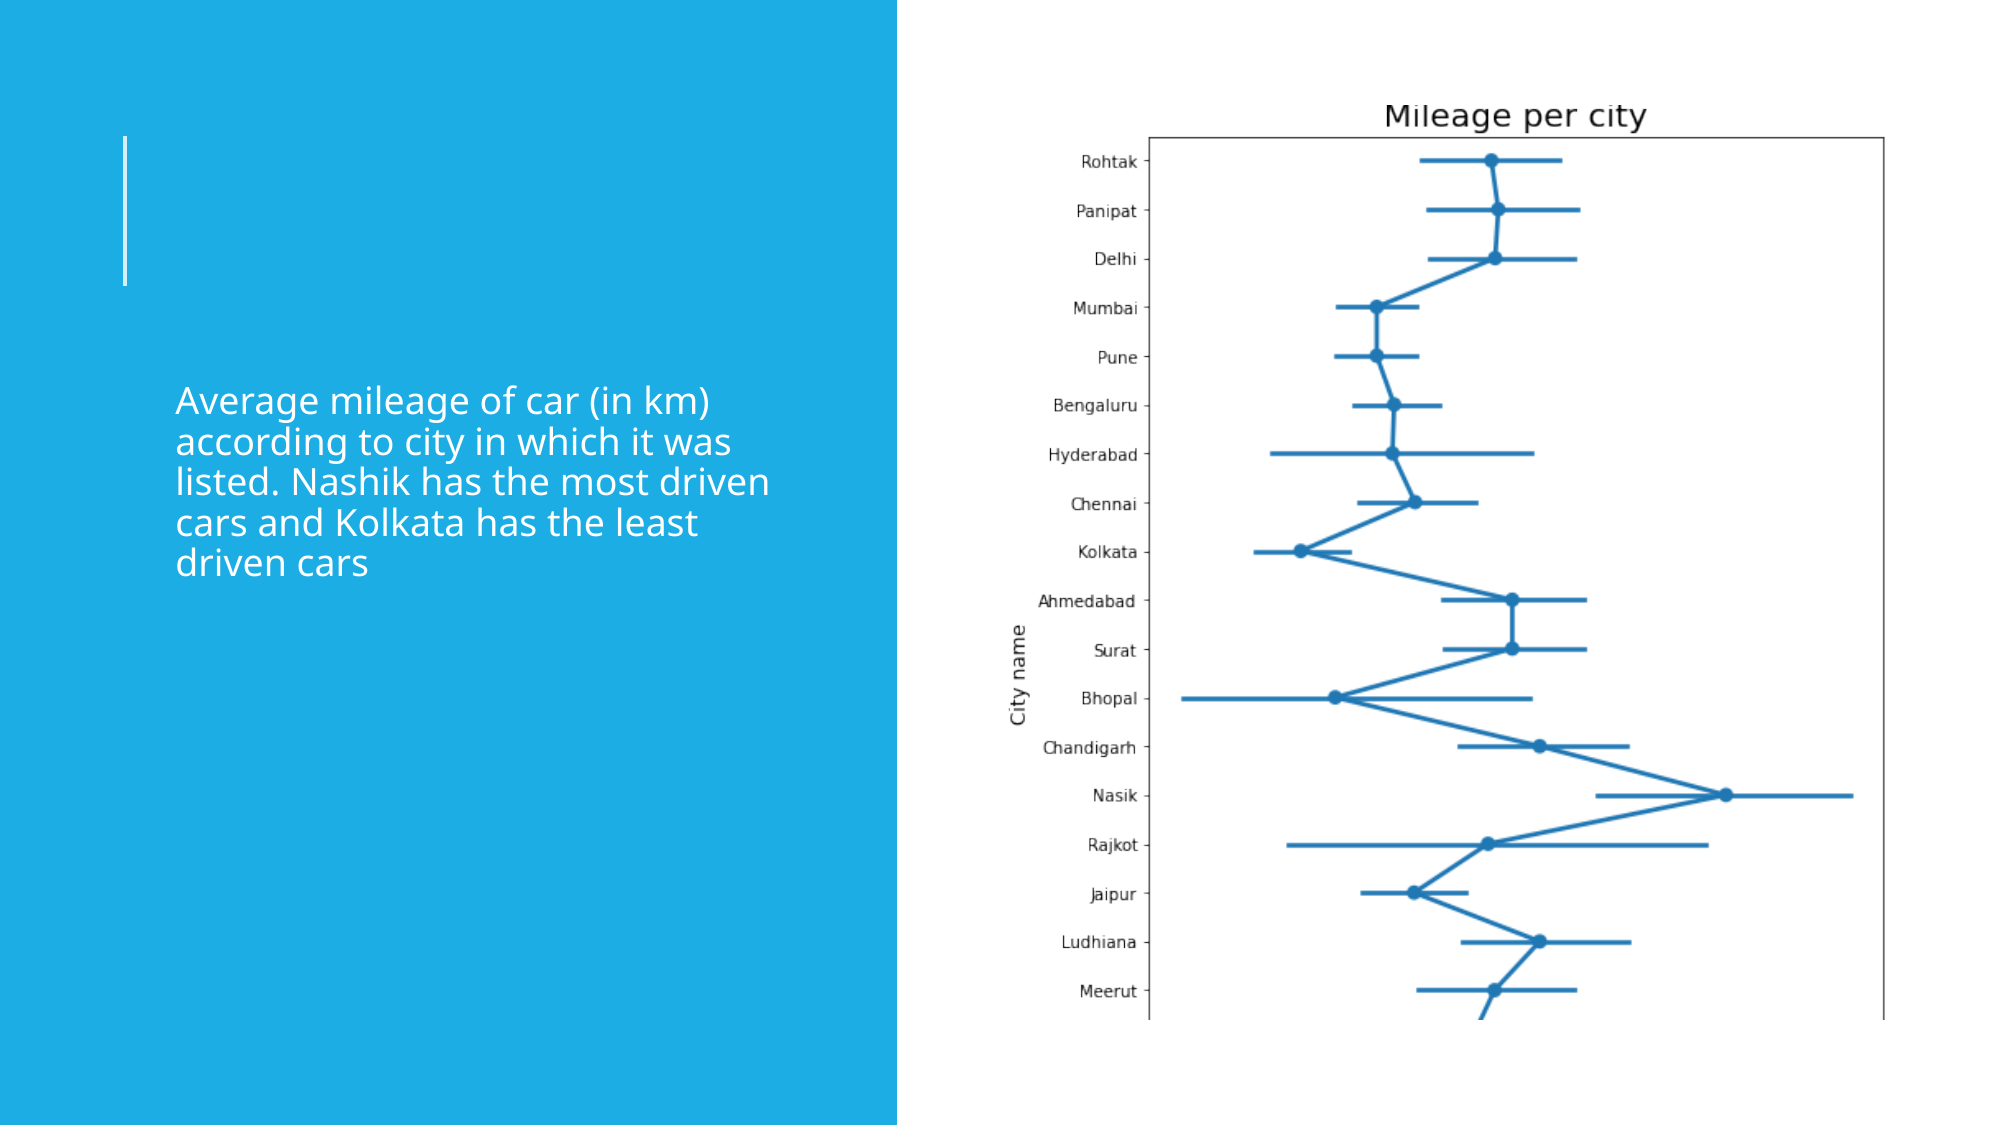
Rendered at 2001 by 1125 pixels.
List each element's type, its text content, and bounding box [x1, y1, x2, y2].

picture [999, 104, 1896, 1021]
text_box Average mileage of car (in km) according to city in which it was listed. Nashik has the most driven cars and Kolkata has the least driven cars [168, 374, 790, 1020]
text_box [0, 0, 898, 1125]
